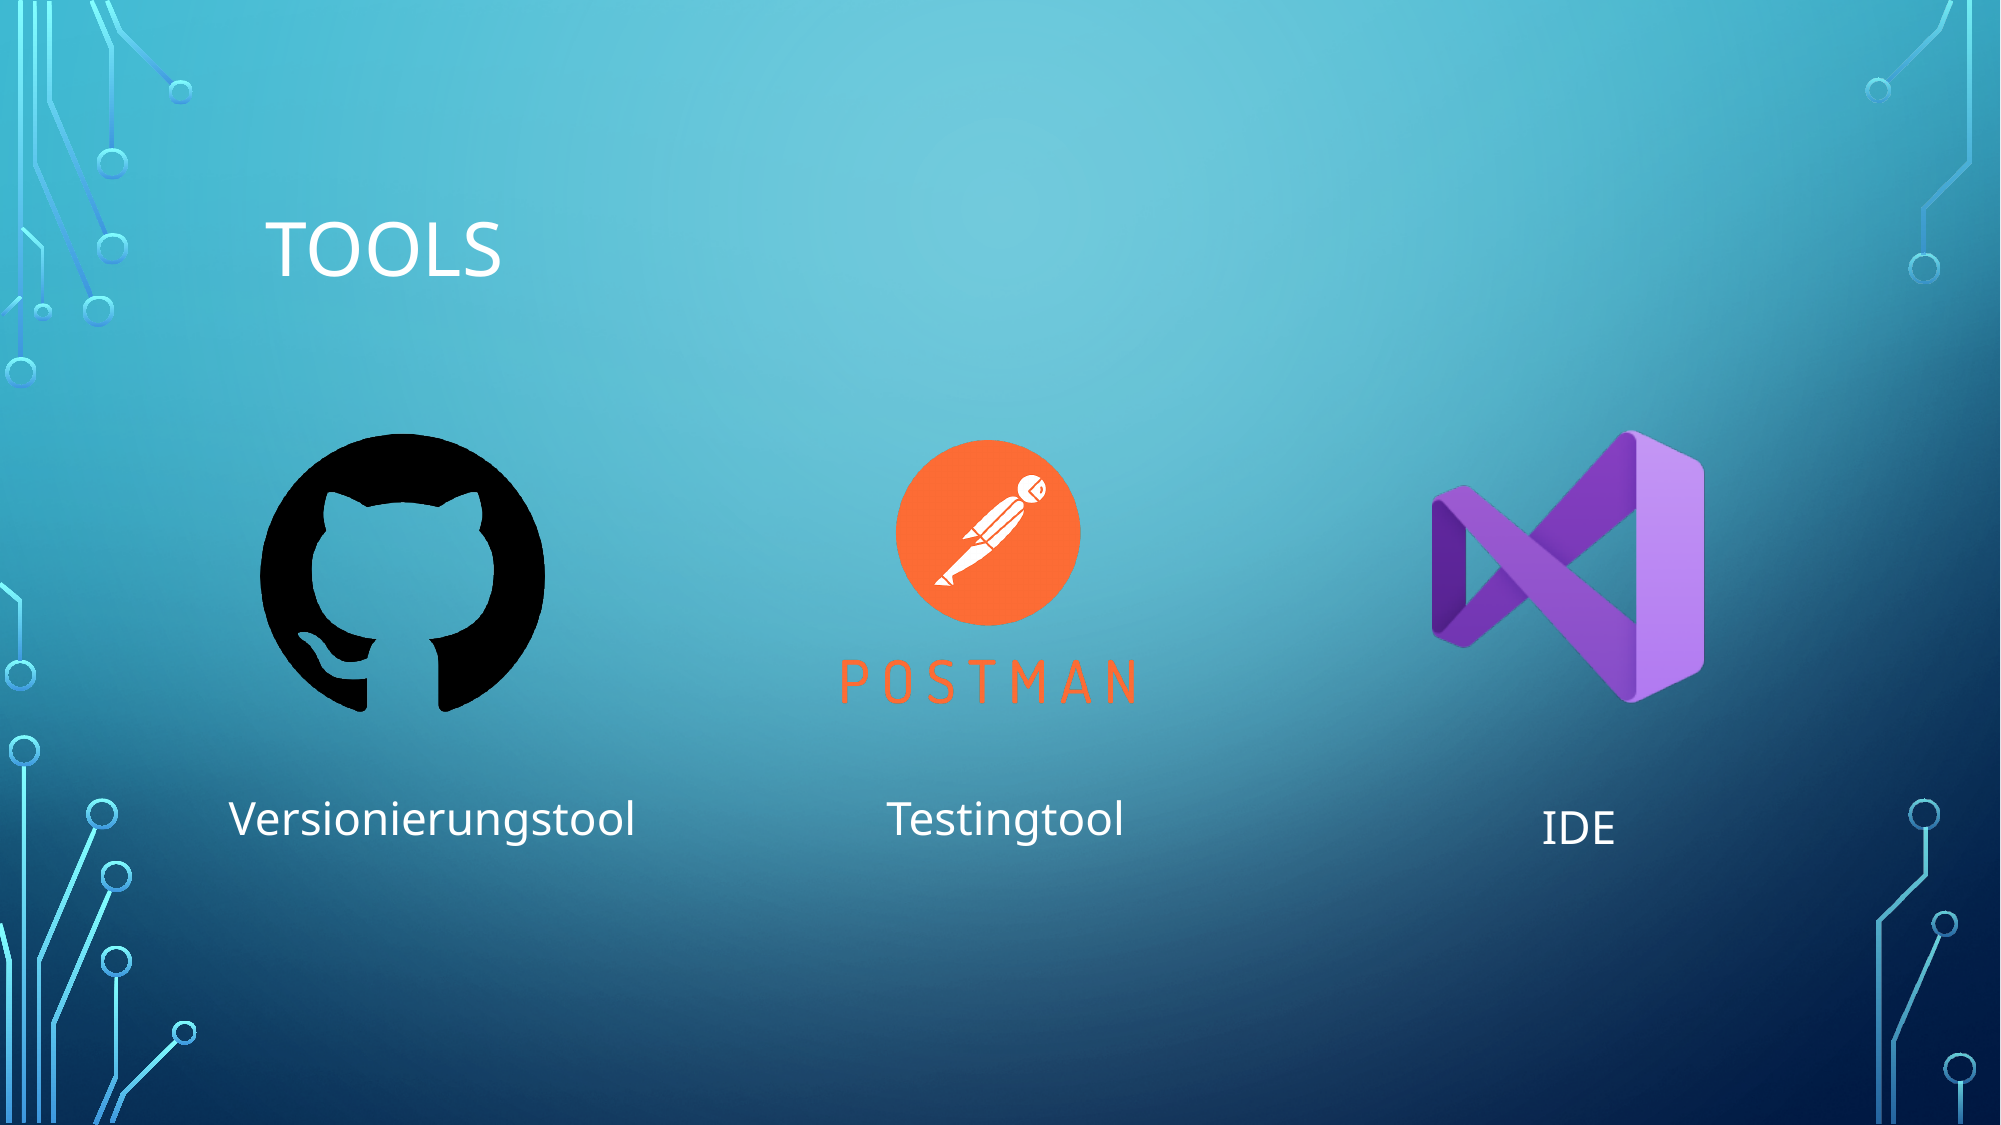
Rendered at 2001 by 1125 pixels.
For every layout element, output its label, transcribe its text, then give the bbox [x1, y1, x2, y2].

text_box Testingtool [871, 782, 1140, 852]
picture [1431, 430, 1717, 715]
title Tools [250, 131, 1876, 374]
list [841, 440, 1135, 704]
text_box Versionierungstool [213, 782, 652, 852]
picture [259, 430, 545, 715]
text_box IDE [1527, 791, 1632, 861]
